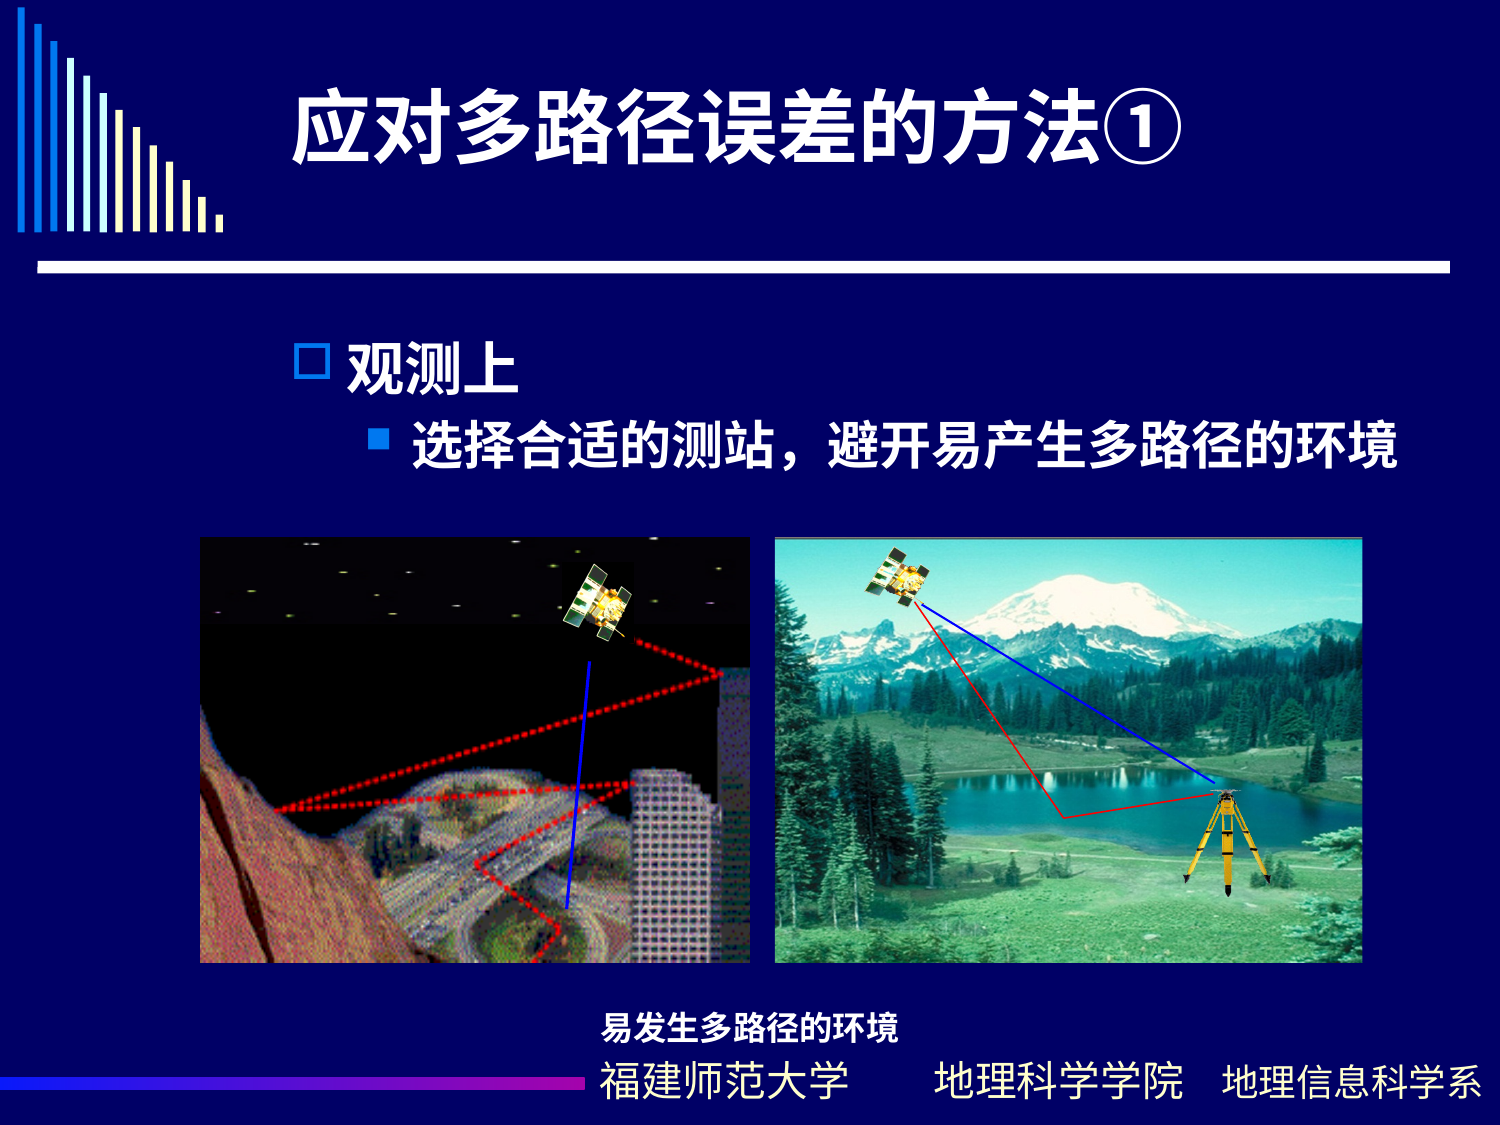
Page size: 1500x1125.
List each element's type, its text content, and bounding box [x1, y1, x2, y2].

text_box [199, 537, 751, 963]
title 应对多路径误差的方法① [275, 19, 1425, 232]
list 观测上 选择合适的测站，避开易产生多路径的环境 [275, 324, 1425, 1000]
text_box 易发生多路径的环境 [585, 999, 915, 1055]
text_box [774, 537, 1363, 963]
